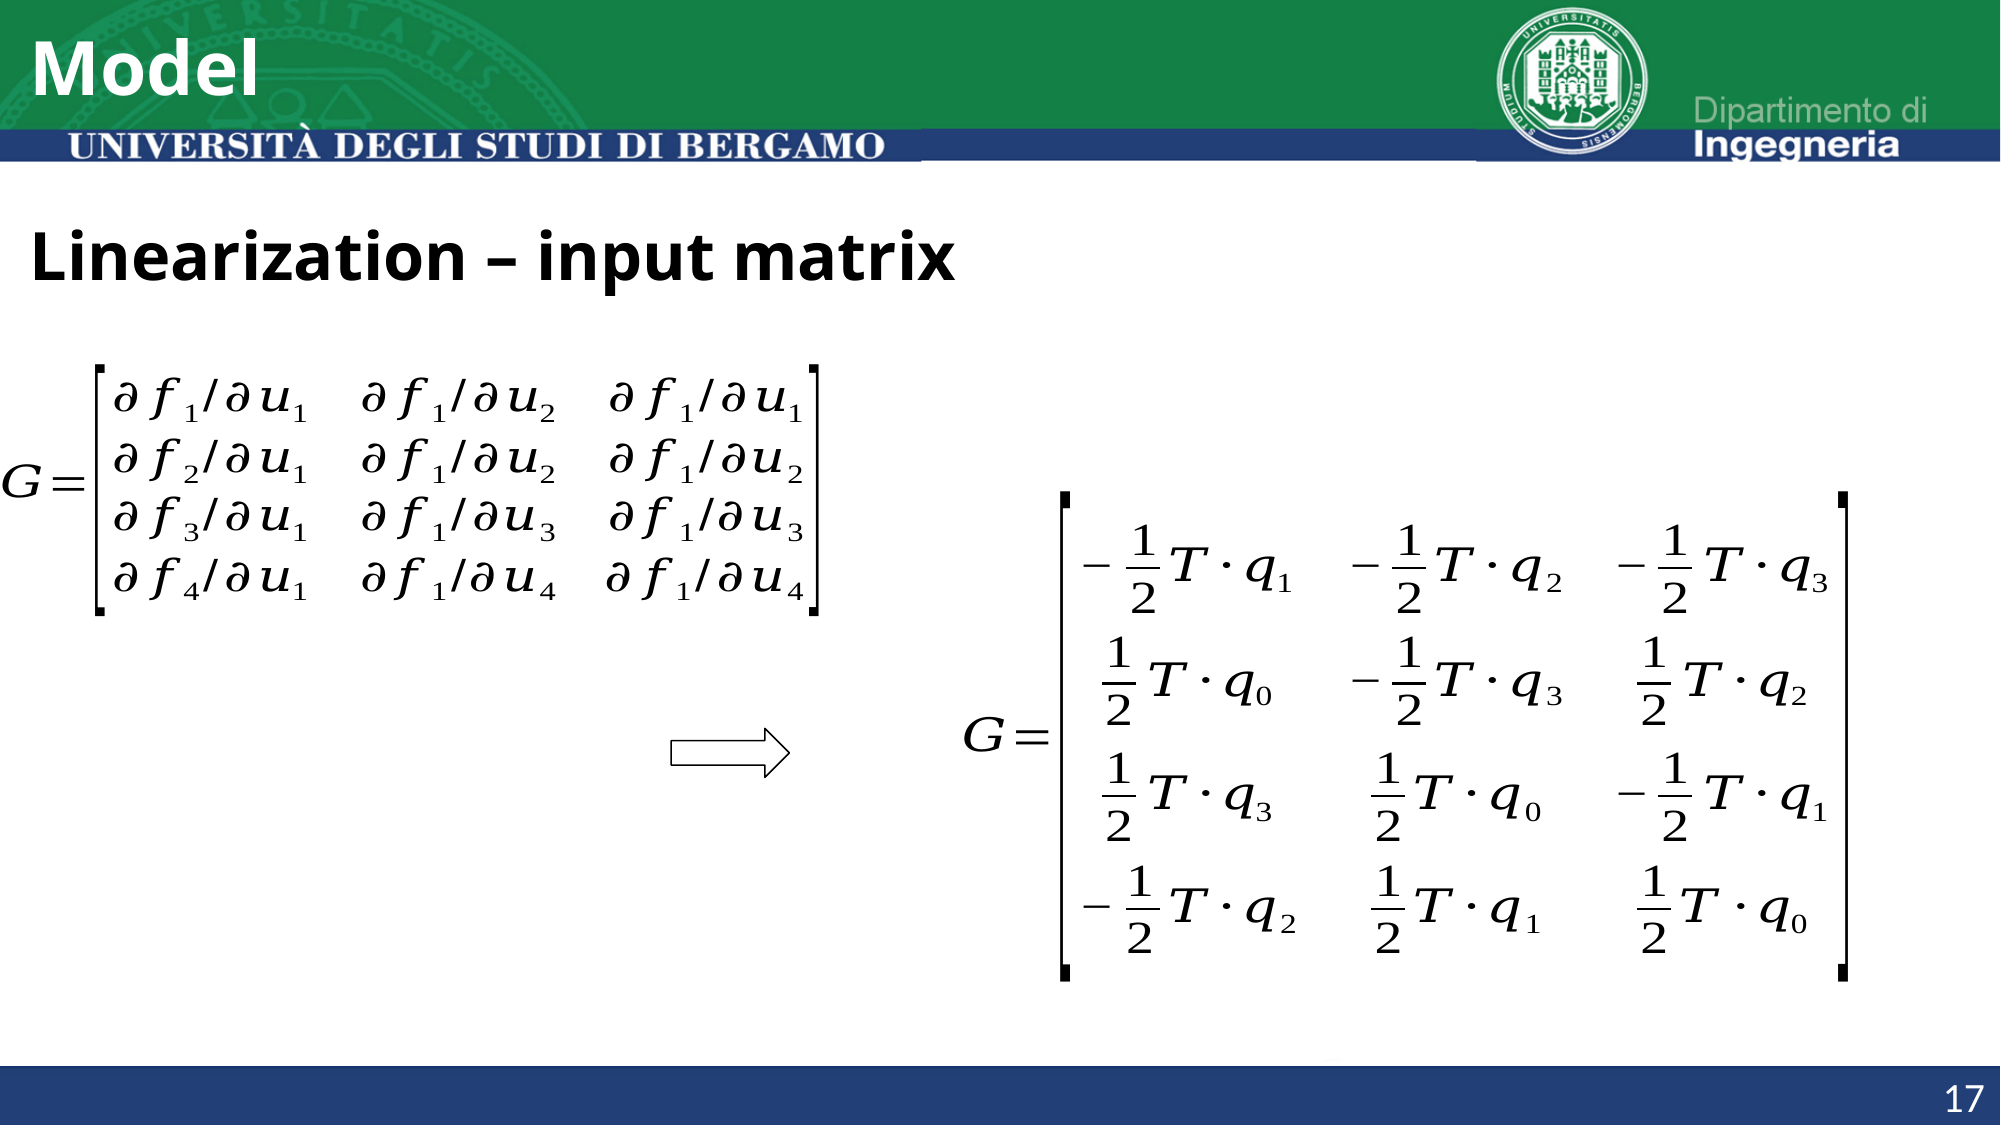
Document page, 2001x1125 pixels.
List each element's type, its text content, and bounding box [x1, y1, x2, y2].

picture [0, 0, 2001, 1125]
title Model [0, 0, 1461, 130]
slide_number 17 [1655, 1065, 2000, 1125]
text_box [671, 728, 790, 778]
